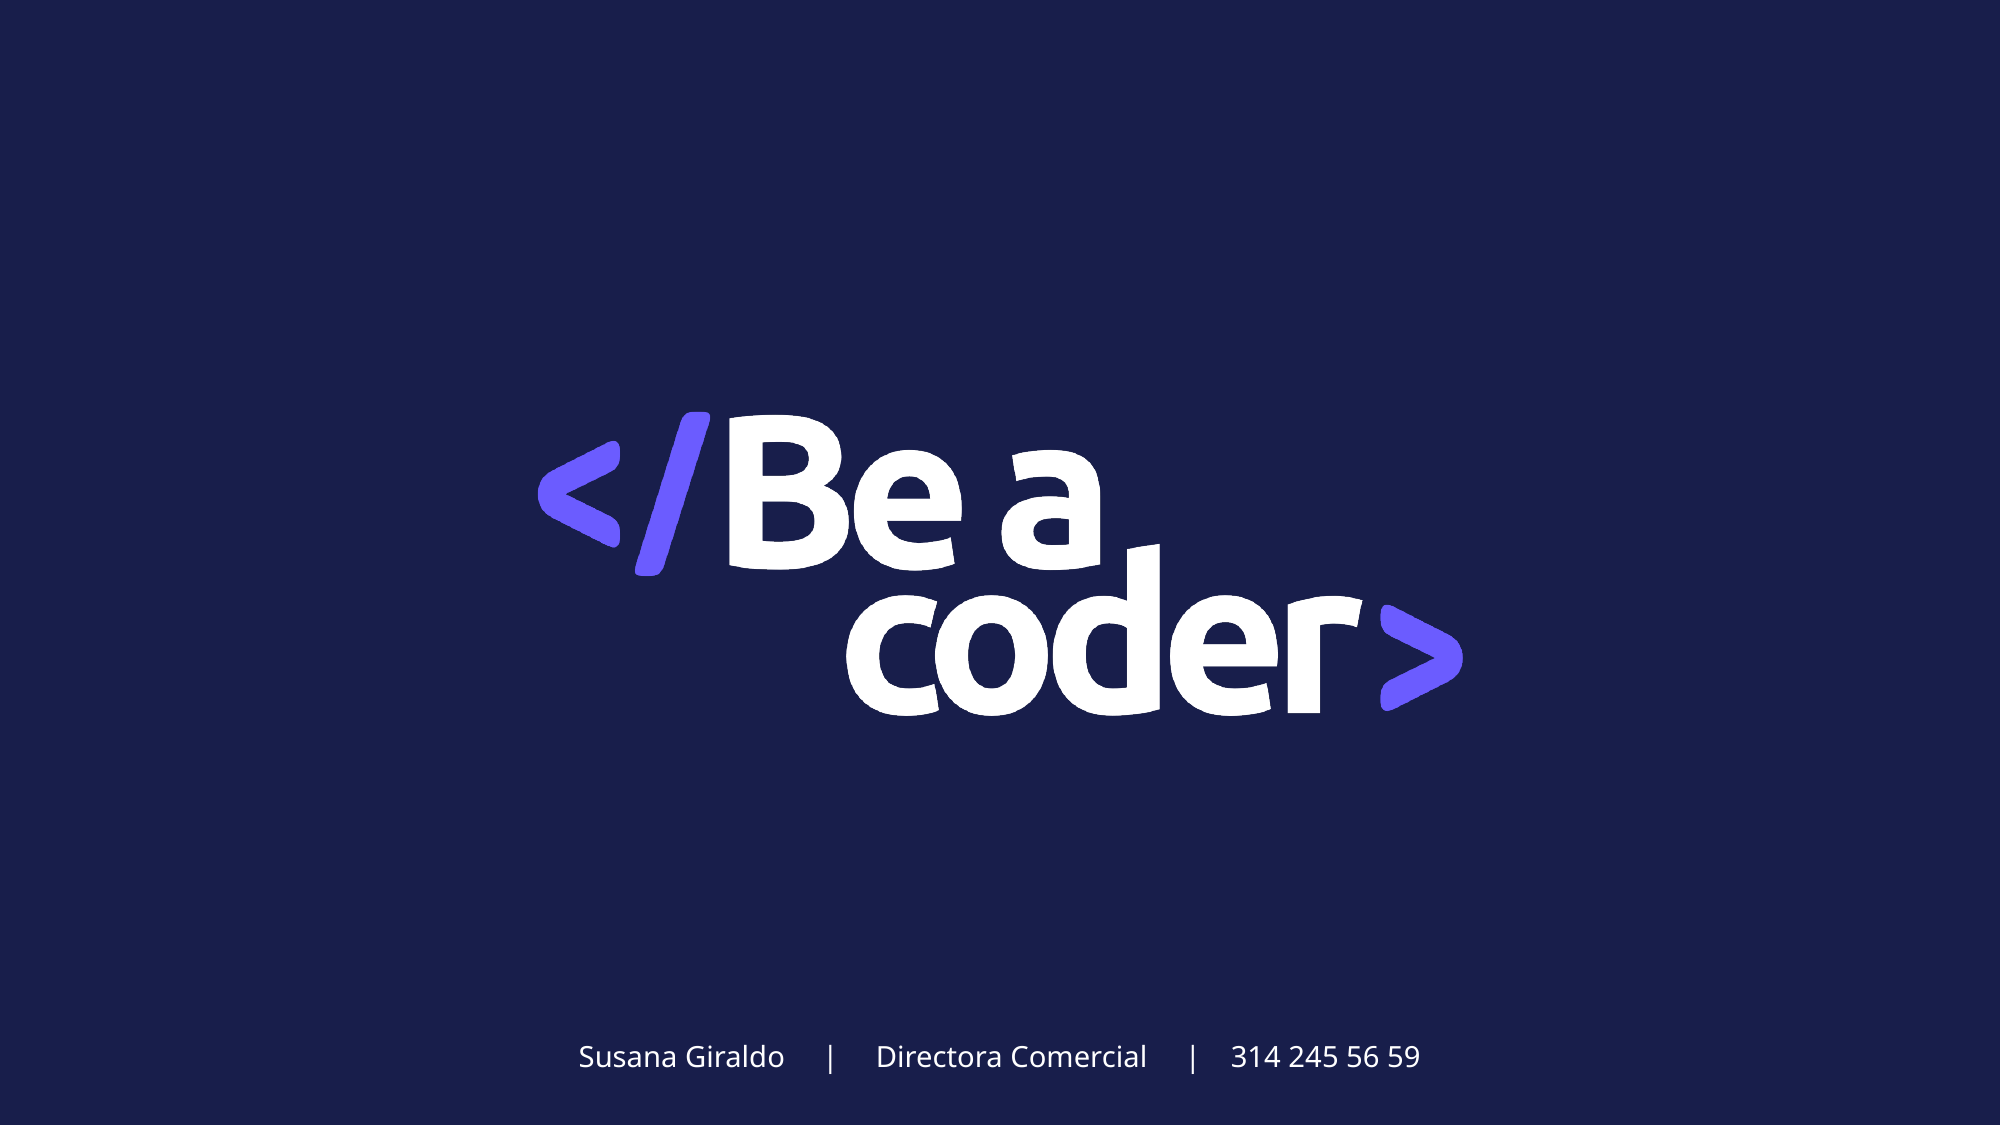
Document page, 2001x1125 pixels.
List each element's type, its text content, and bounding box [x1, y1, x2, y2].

picture [534, 408, 1466, 716]
text_box Susana Giraldo | Directora Comercial | 314 245 56 59 [500, 1030, 1500, 1081]
